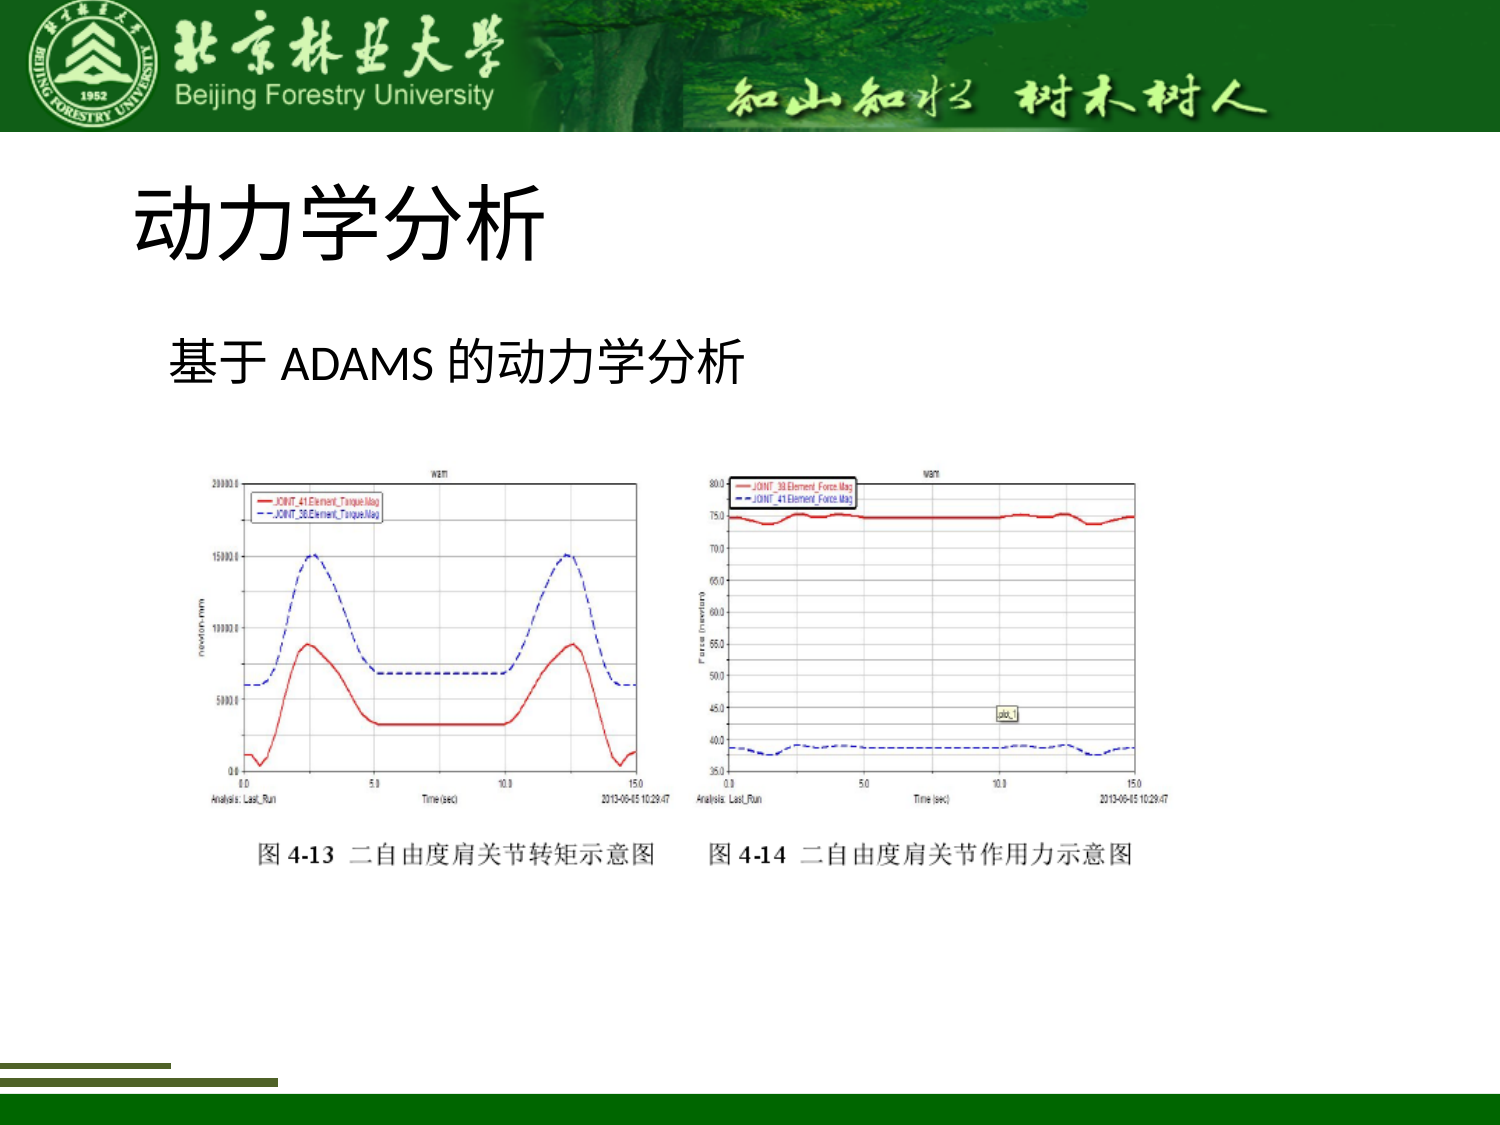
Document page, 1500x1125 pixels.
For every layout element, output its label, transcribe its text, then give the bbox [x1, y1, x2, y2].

slide_number [1074, 1042, 1425, 1103]
text_box 动力学分析 [117, 164, 1360, 279]
text_box 基于ADAMS的动力学分析 [153, 322, 1115, 398]
picture [0, 0, 1500, 132]
picture [153, 414, 1235, 880]
